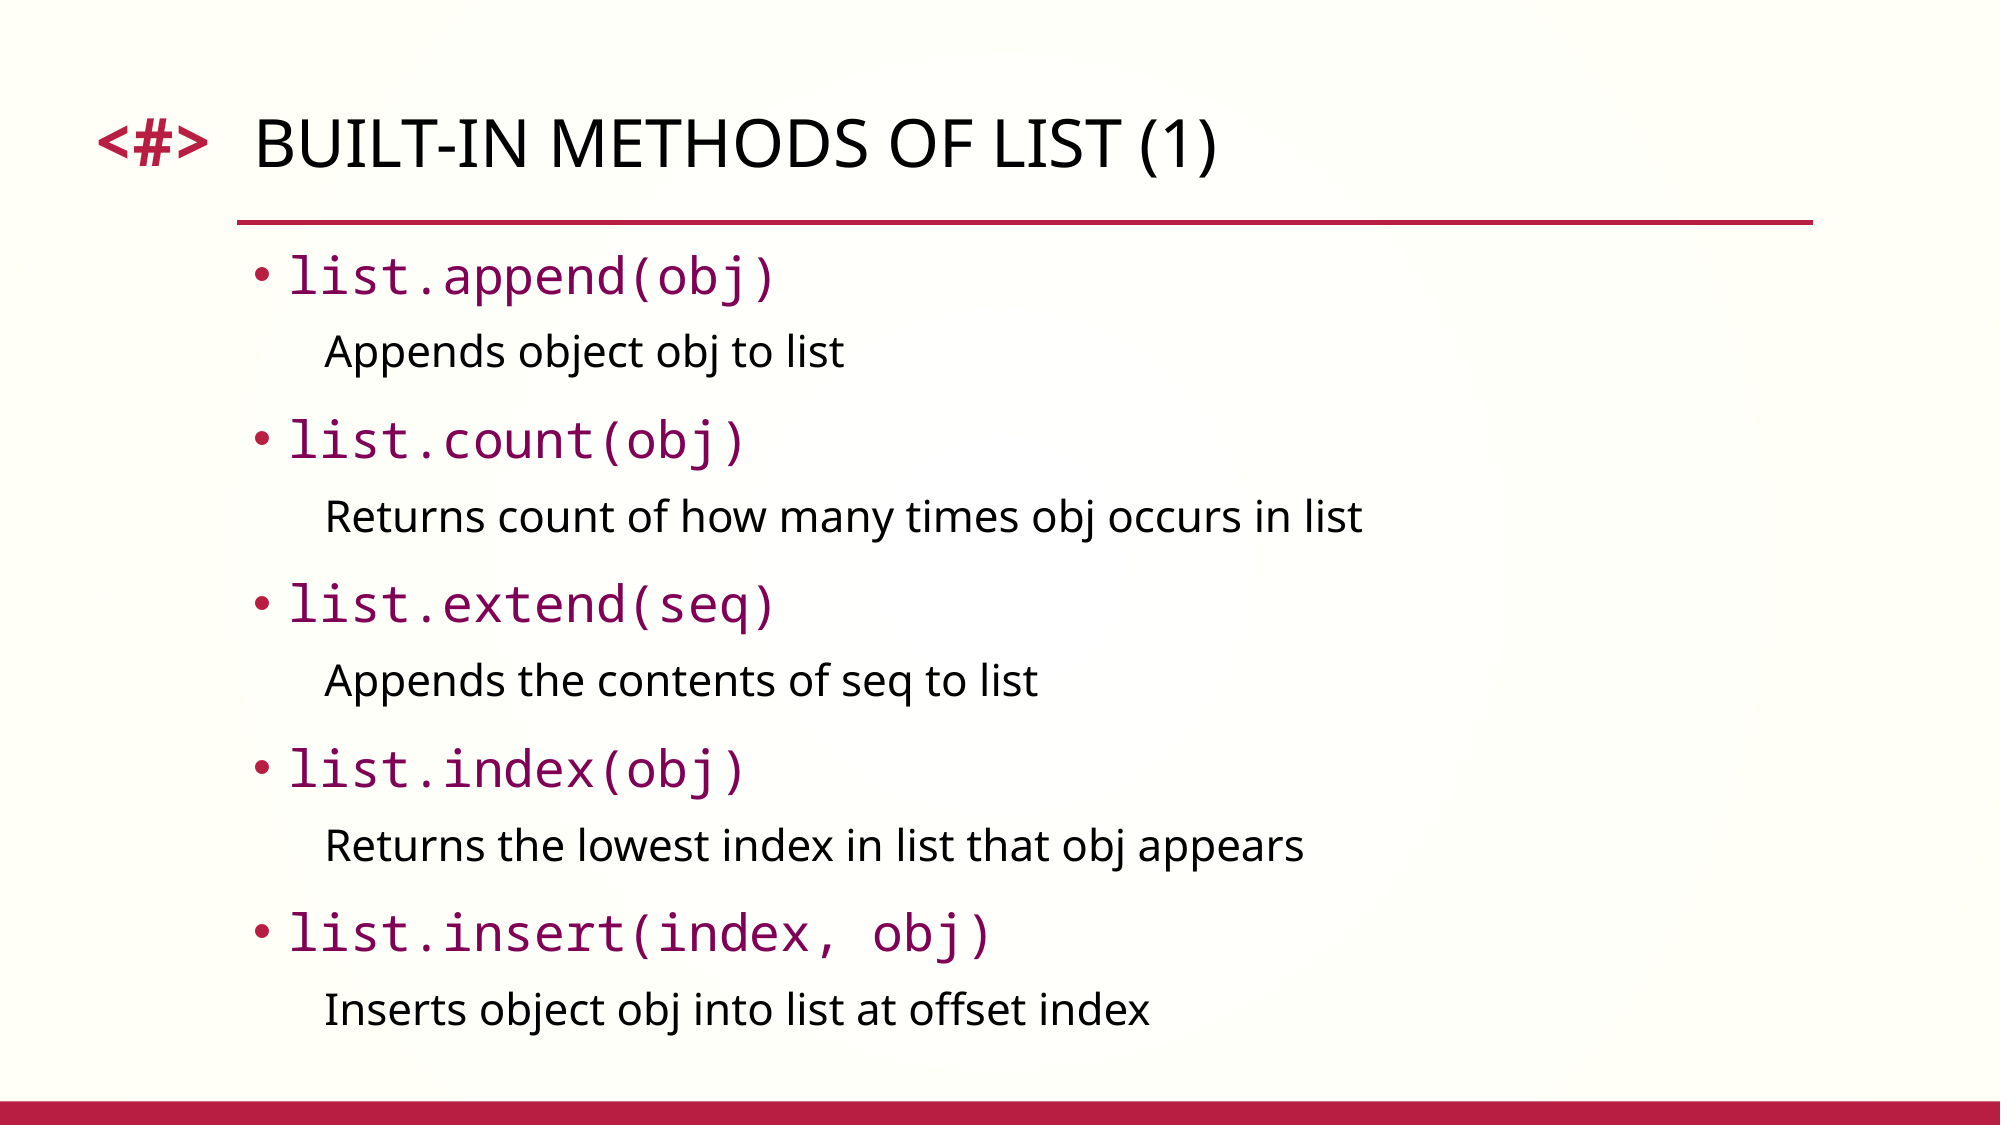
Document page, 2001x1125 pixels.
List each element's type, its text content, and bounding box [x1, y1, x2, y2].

list list.append(obj) Appends object obj to list list.count(obj) Returns count of how many times obj occurs in list list.extend(seq) Appends the contents of seq to list list.index(obj) Returns the lowest index in list that obj appears list.insert(index, obj) Inserts object obj into list at offset index [238, 223, 1814, 1045]
title Built-in Methods of List (1) [238, 92, 1814, 211]
